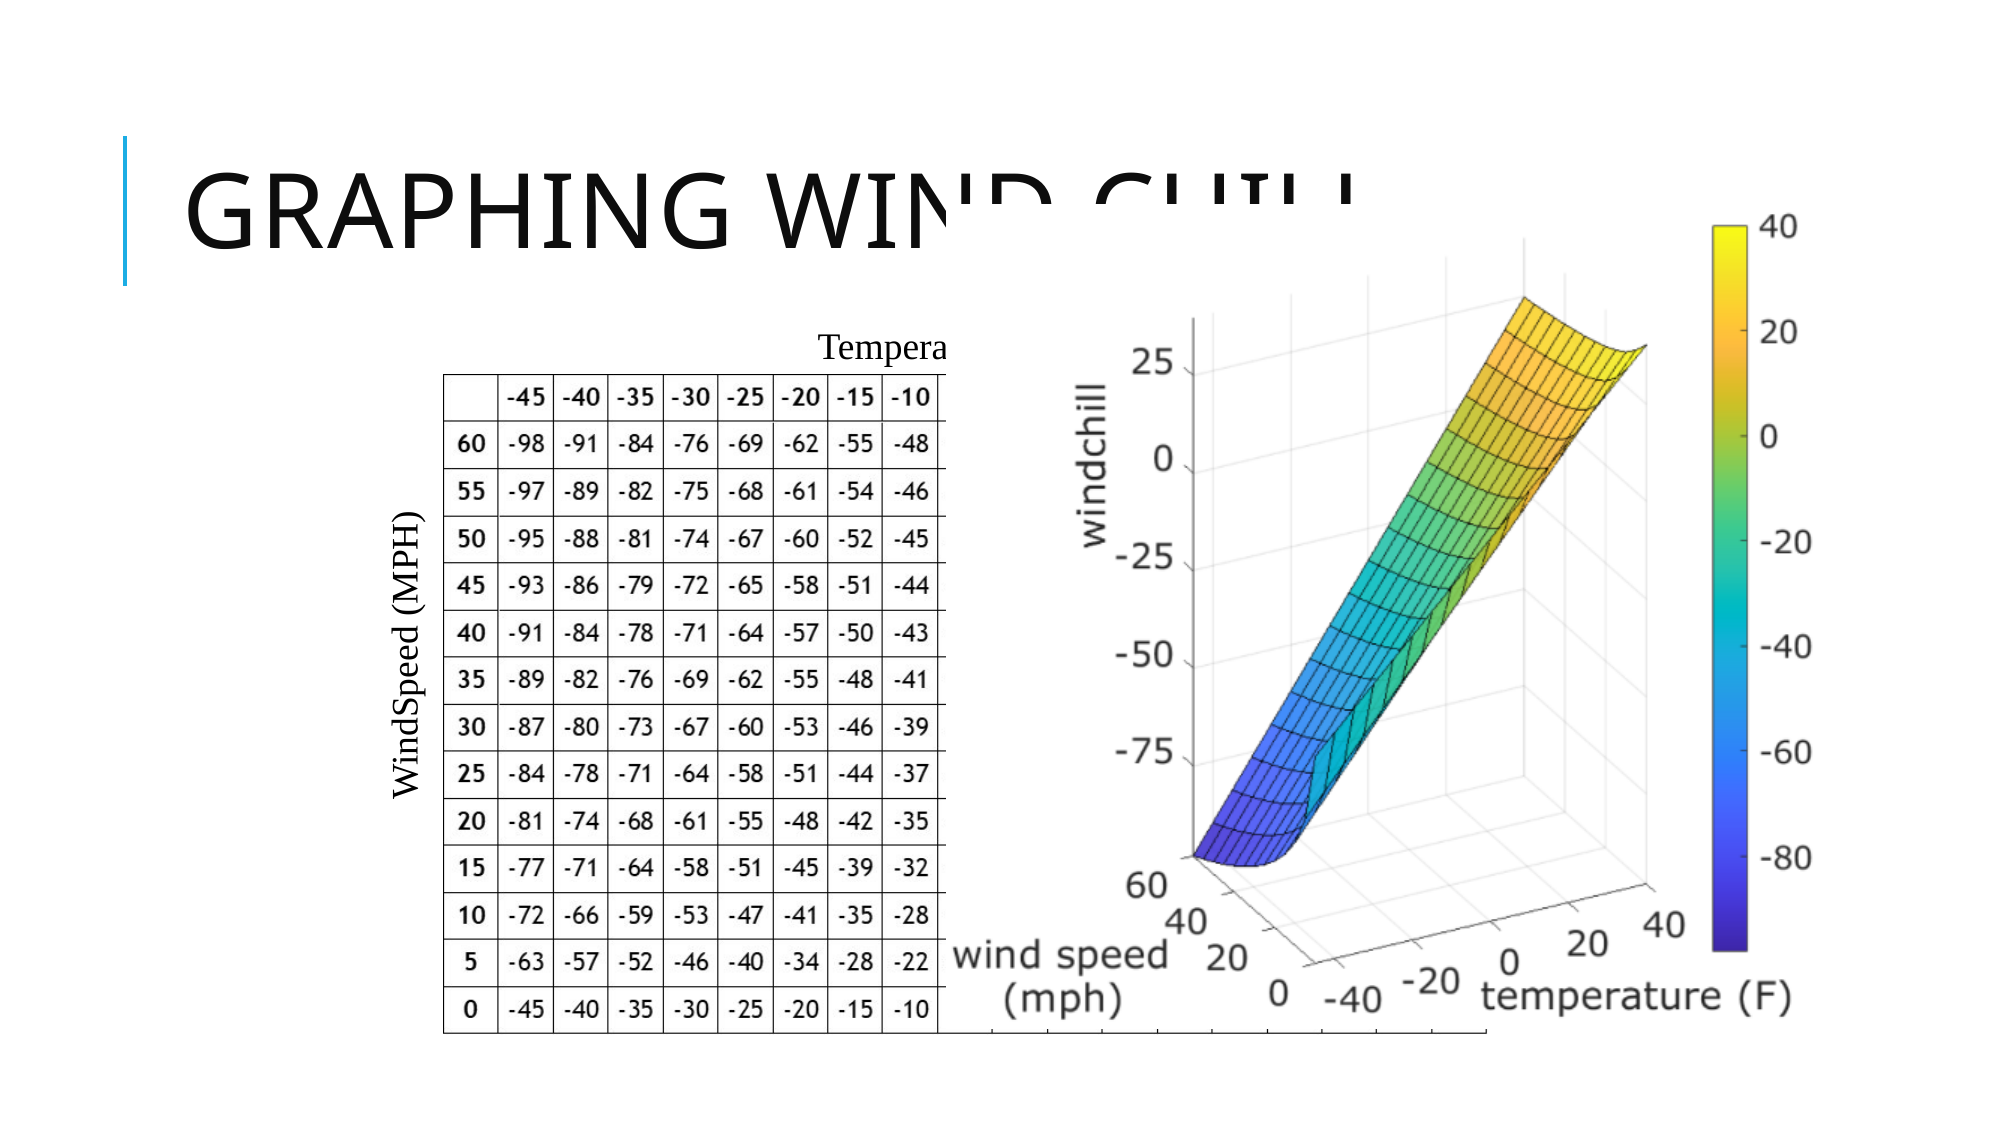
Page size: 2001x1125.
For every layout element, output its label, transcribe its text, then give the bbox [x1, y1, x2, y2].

title Graphing Wind Chill [433, 96, 1763, 342]
picture [945, 204, 1833, 1030]
text_box WindSpeed (MPH) [372, 0, 433, 815]
title Graphing Wind Chill [168, 96, 372, 342]
text_box Temperature (F) [803, 314, 938, 369]
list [443, 374, 945, 1036]
